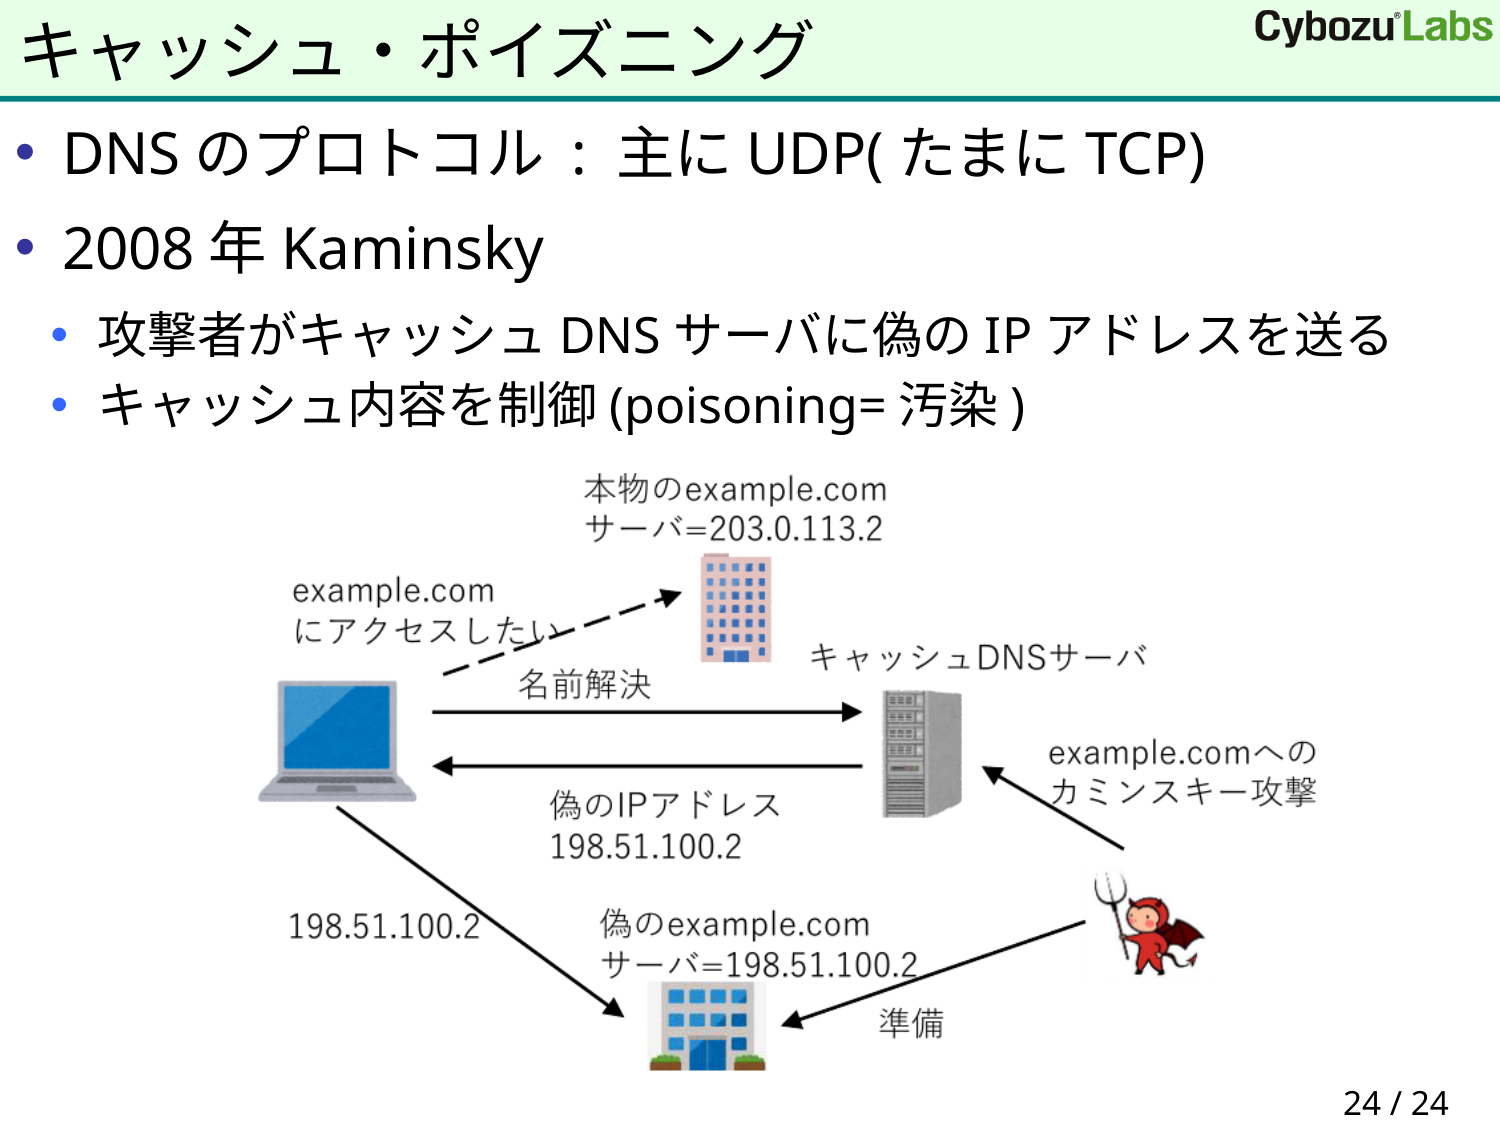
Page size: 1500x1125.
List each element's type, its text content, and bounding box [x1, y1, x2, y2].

picture [253, 471, 1318, 1072]
list DNSのプロトコル : 主にUDP(たまにTCP) 2008年Kaminsky 攻撃者がキャッシュDNSサーバに偽のIPアドレスを送る キャッシュ内容を制御(poisoning=汚染) [0, 108, 1500, 1072]
title キャッシュ・ポイズニング [2, 1, 1500, 90]
slide_number 24 / 24 [1293, 1074, 1495, 1125]
